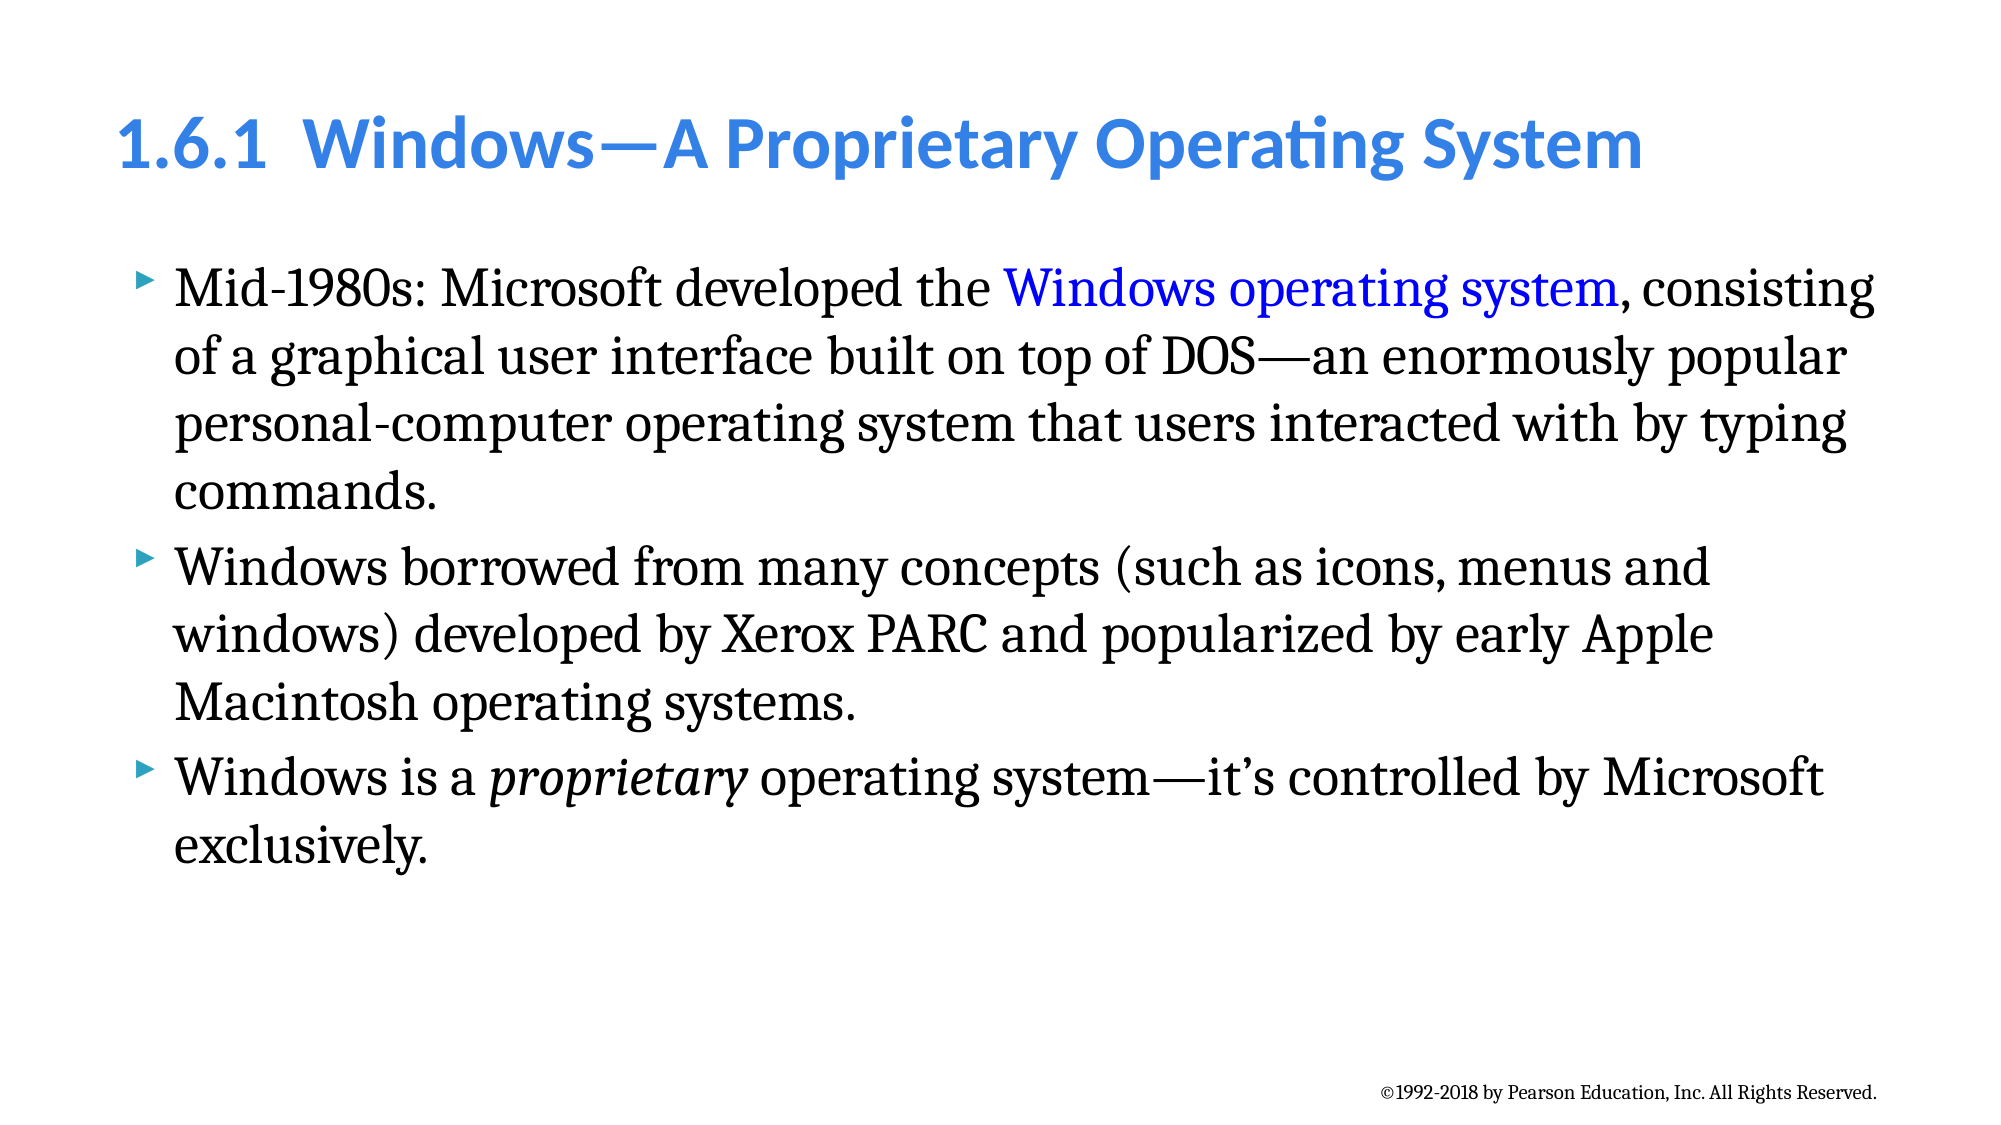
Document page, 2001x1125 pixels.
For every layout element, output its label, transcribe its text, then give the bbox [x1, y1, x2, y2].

list Mid-1980s: Microsoft developed the Windows operating system, consisting of a graphical user interface built on top of DOS—an enormously popular personal-computer operating system that users interacted with by typing commands. Windows borrowed from many concepts (such as icons, menus and windows) developed by Xerox PARC and popularized by early Apple Macintosh operating systems. Windows is a proprietary operating system—it’s controlled by Microsoft exclusively. [99, 242, 1900, 986]
footer ©1992-2018 by Pearson Education, Inc. All Rights Reserved. [736, 1051, 1892, 1112]
title 1.6.1 Windows—A Proprietary Operating System [99, 45, 1900, 233]
